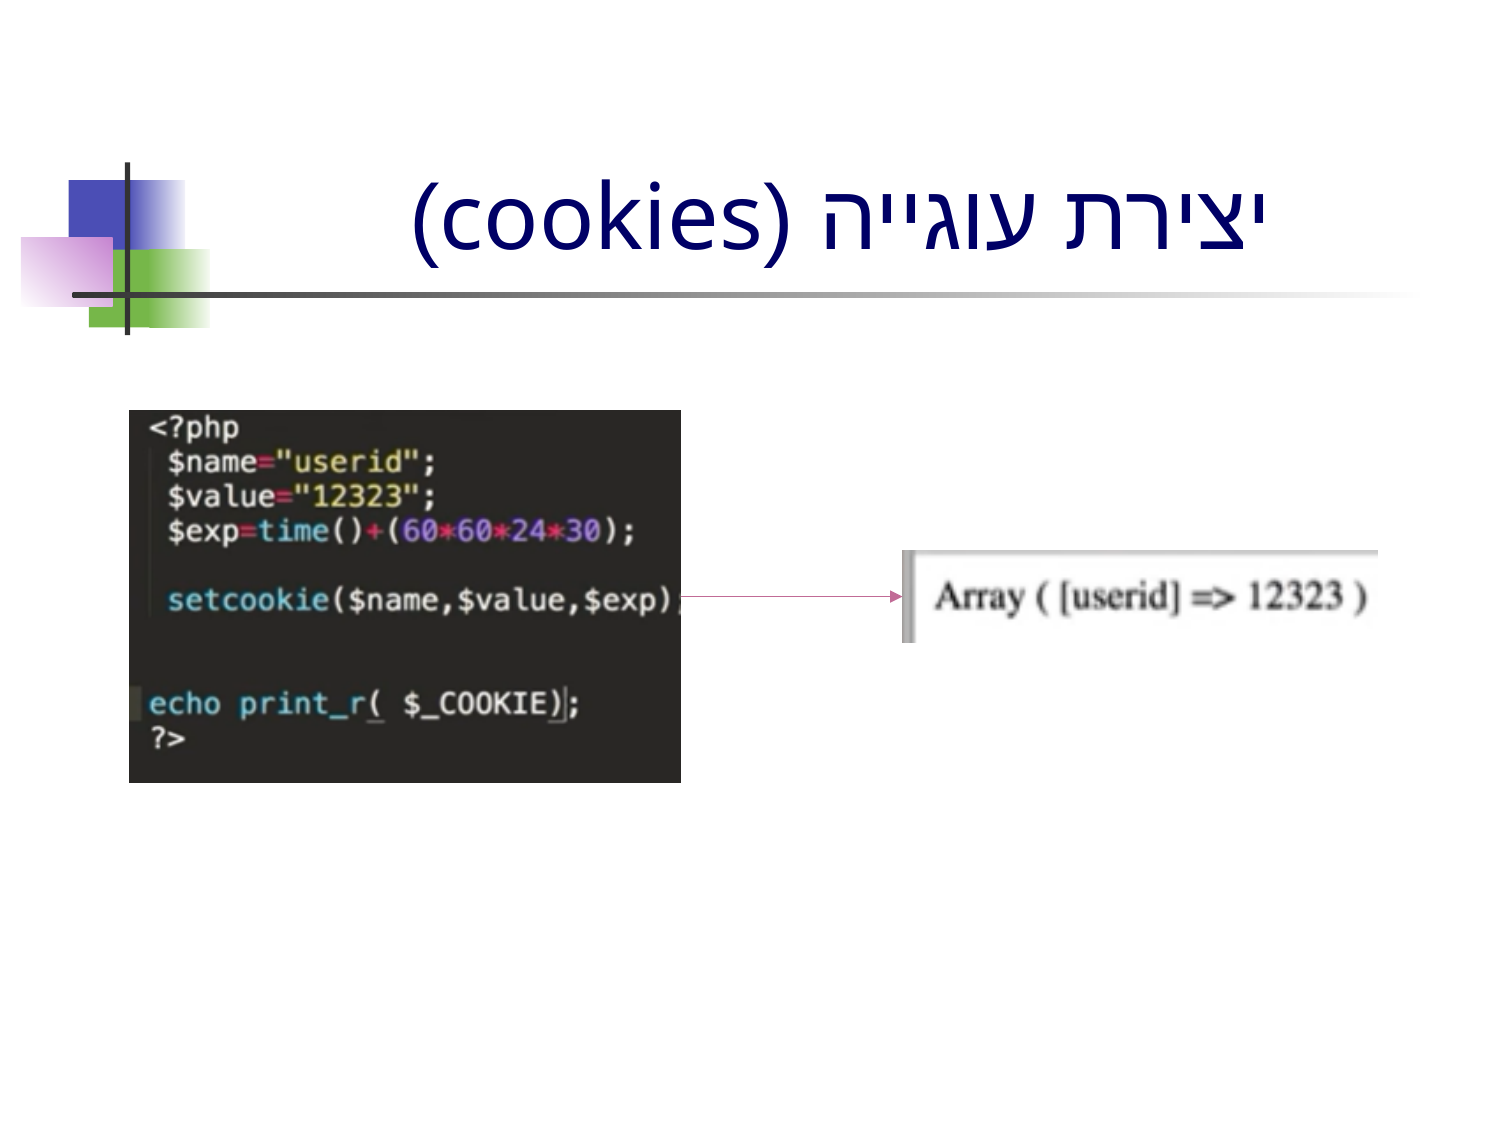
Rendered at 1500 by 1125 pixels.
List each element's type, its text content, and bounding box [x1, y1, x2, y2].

picture [128, 410, 681, 783]
title יצירת עוגייה (cookies) [188, 35, 1468, 275]
picture [902, 550, 1379, 643]
